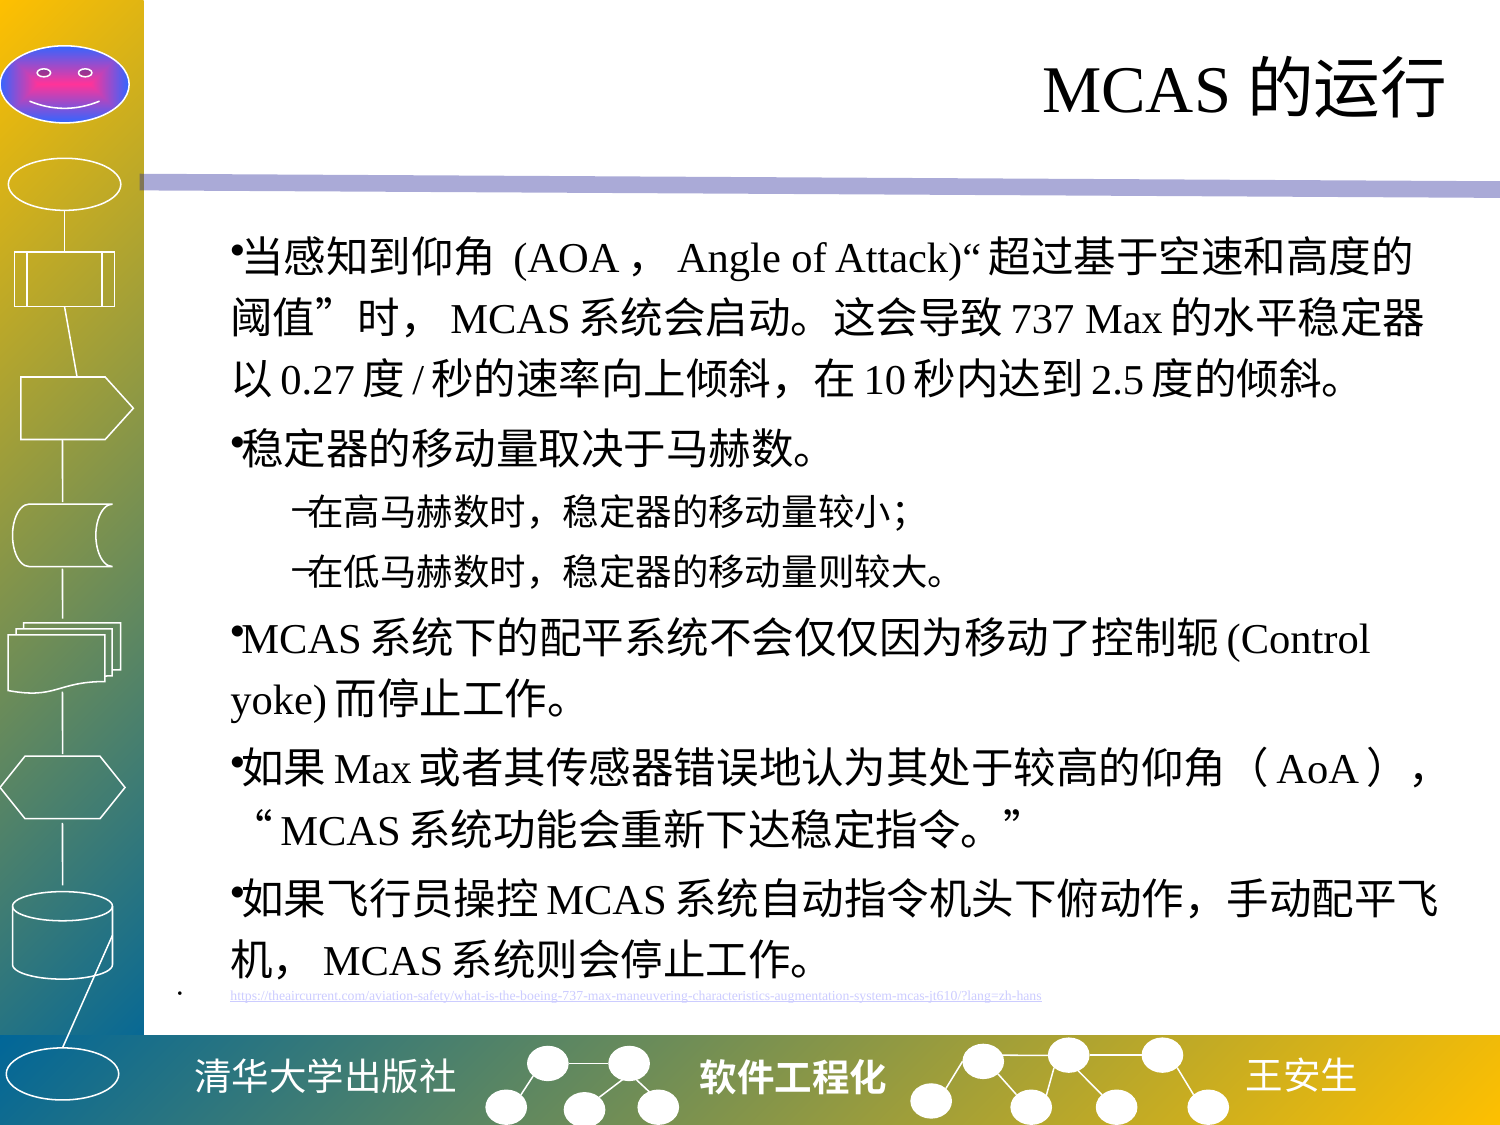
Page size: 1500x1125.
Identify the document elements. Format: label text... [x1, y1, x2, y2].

title MCAS的运行 [187, 24, 1463, 147]
list 当感知到仰角 (AOA，Angle of Attack)“超过基于空速和高度的阈值”时，MCAS系统会启动。这会导致737 Max的水平稳定器以0.27度/秒的速率向上倾斜，在10秒内达到2.5度的倾斜。 稳定器的移动量取决于马赫数。 在高马赫数时，稳定器的移动量较小； 在低马赫数时，稳定器的移动量则较大。 MCAS系统下的配平系统不会仅仅因为移动了控制轭(Control yoke)而停止工作。 如果Max或者其传感器错误地认为其处于较高的仰角（AoA），“MCAS系统功能会重新下达稳定指令。” 如果飞行员操控MCAS系统自动指令机头下俯动作，手动配平飞机，MCAS系统则会停止工作。 https://theaircurrent.com/aviation-safety/what-is-the-boeing-737-max-maneuvering-characteristics-augmentation-system-mcas-jt610/?lang=zh-hans [162, 212, 1455, 1017]
